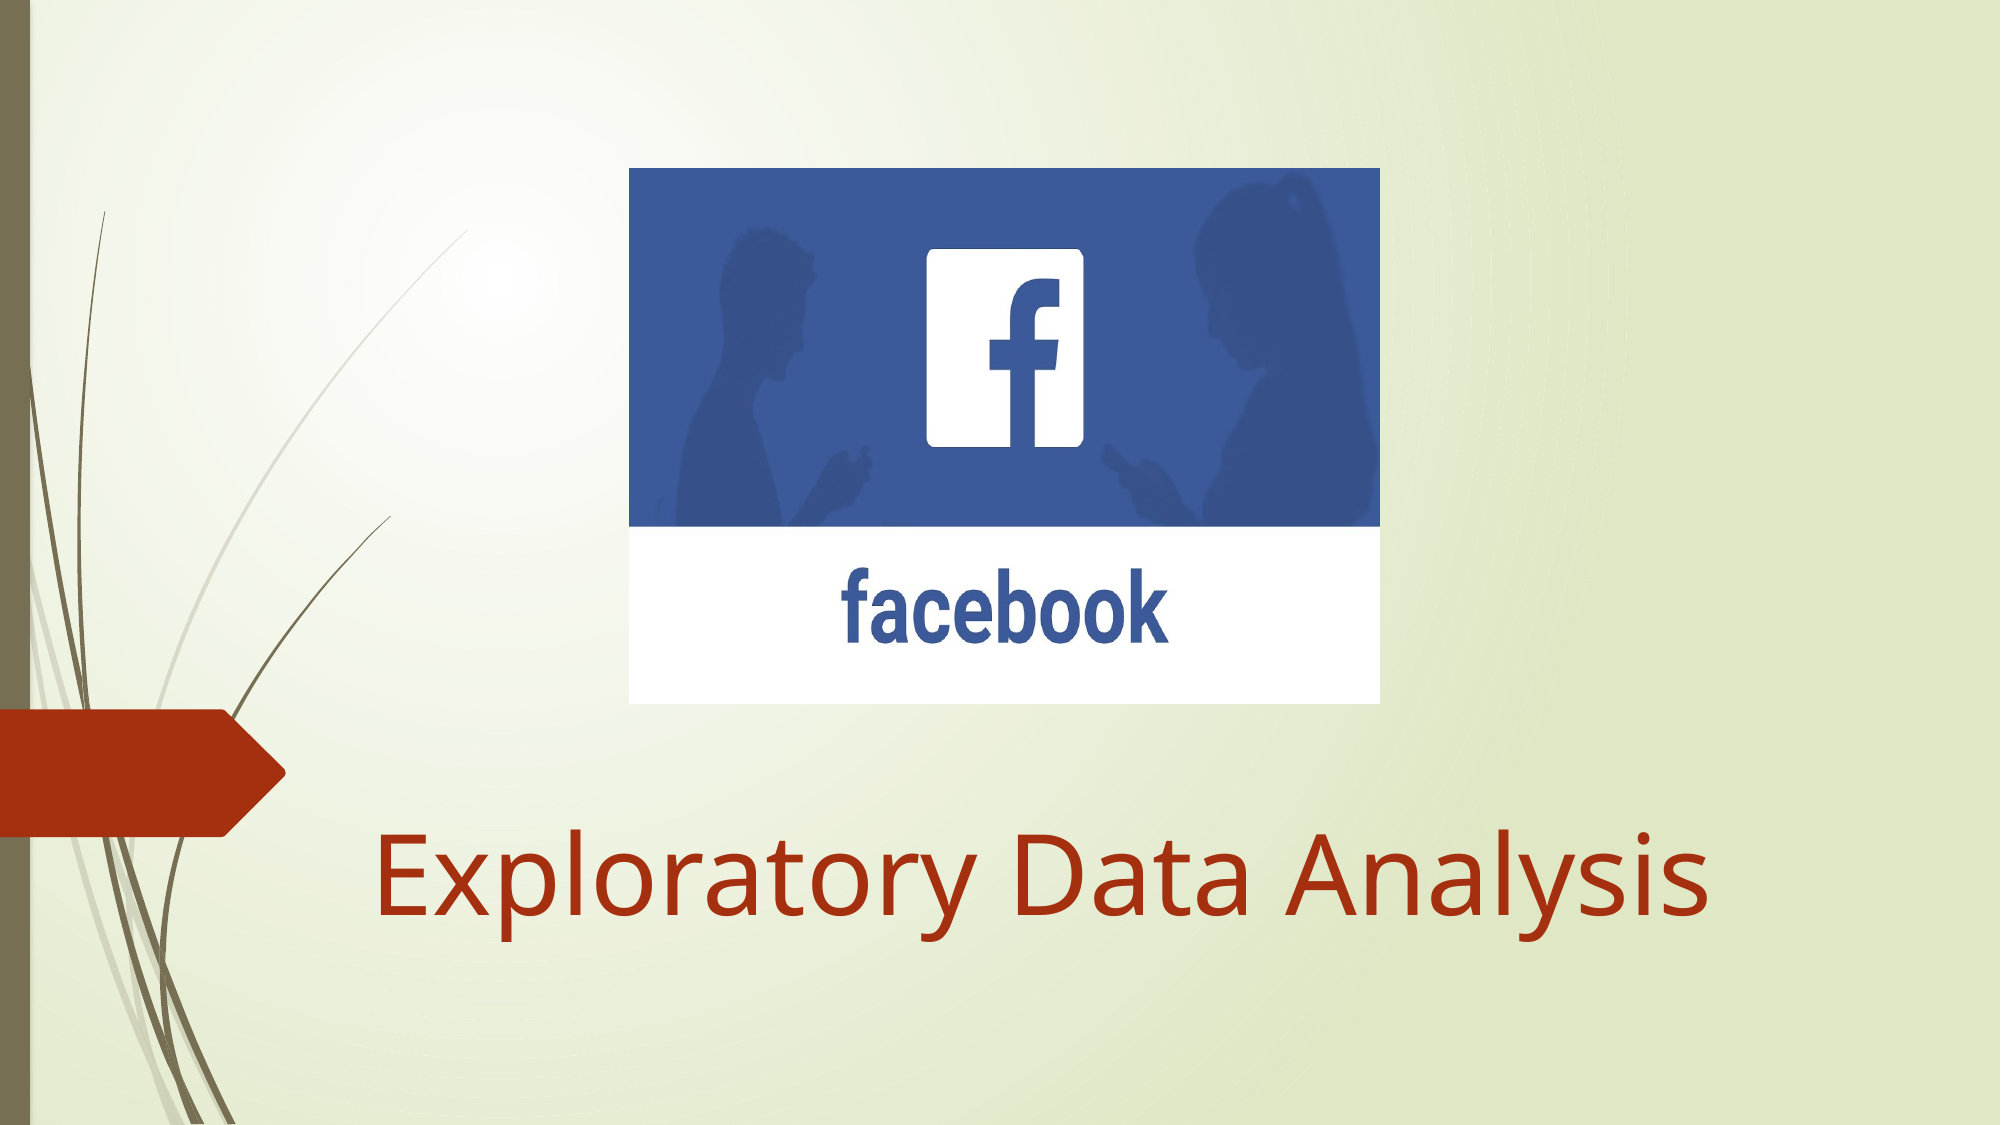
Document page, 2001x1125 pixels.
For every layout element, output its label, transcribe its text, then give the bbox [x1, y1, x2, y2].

picture [628, 168, 1380, 704]
text_box Exploratory Data Analysis [355, 795, 1729, 946]
